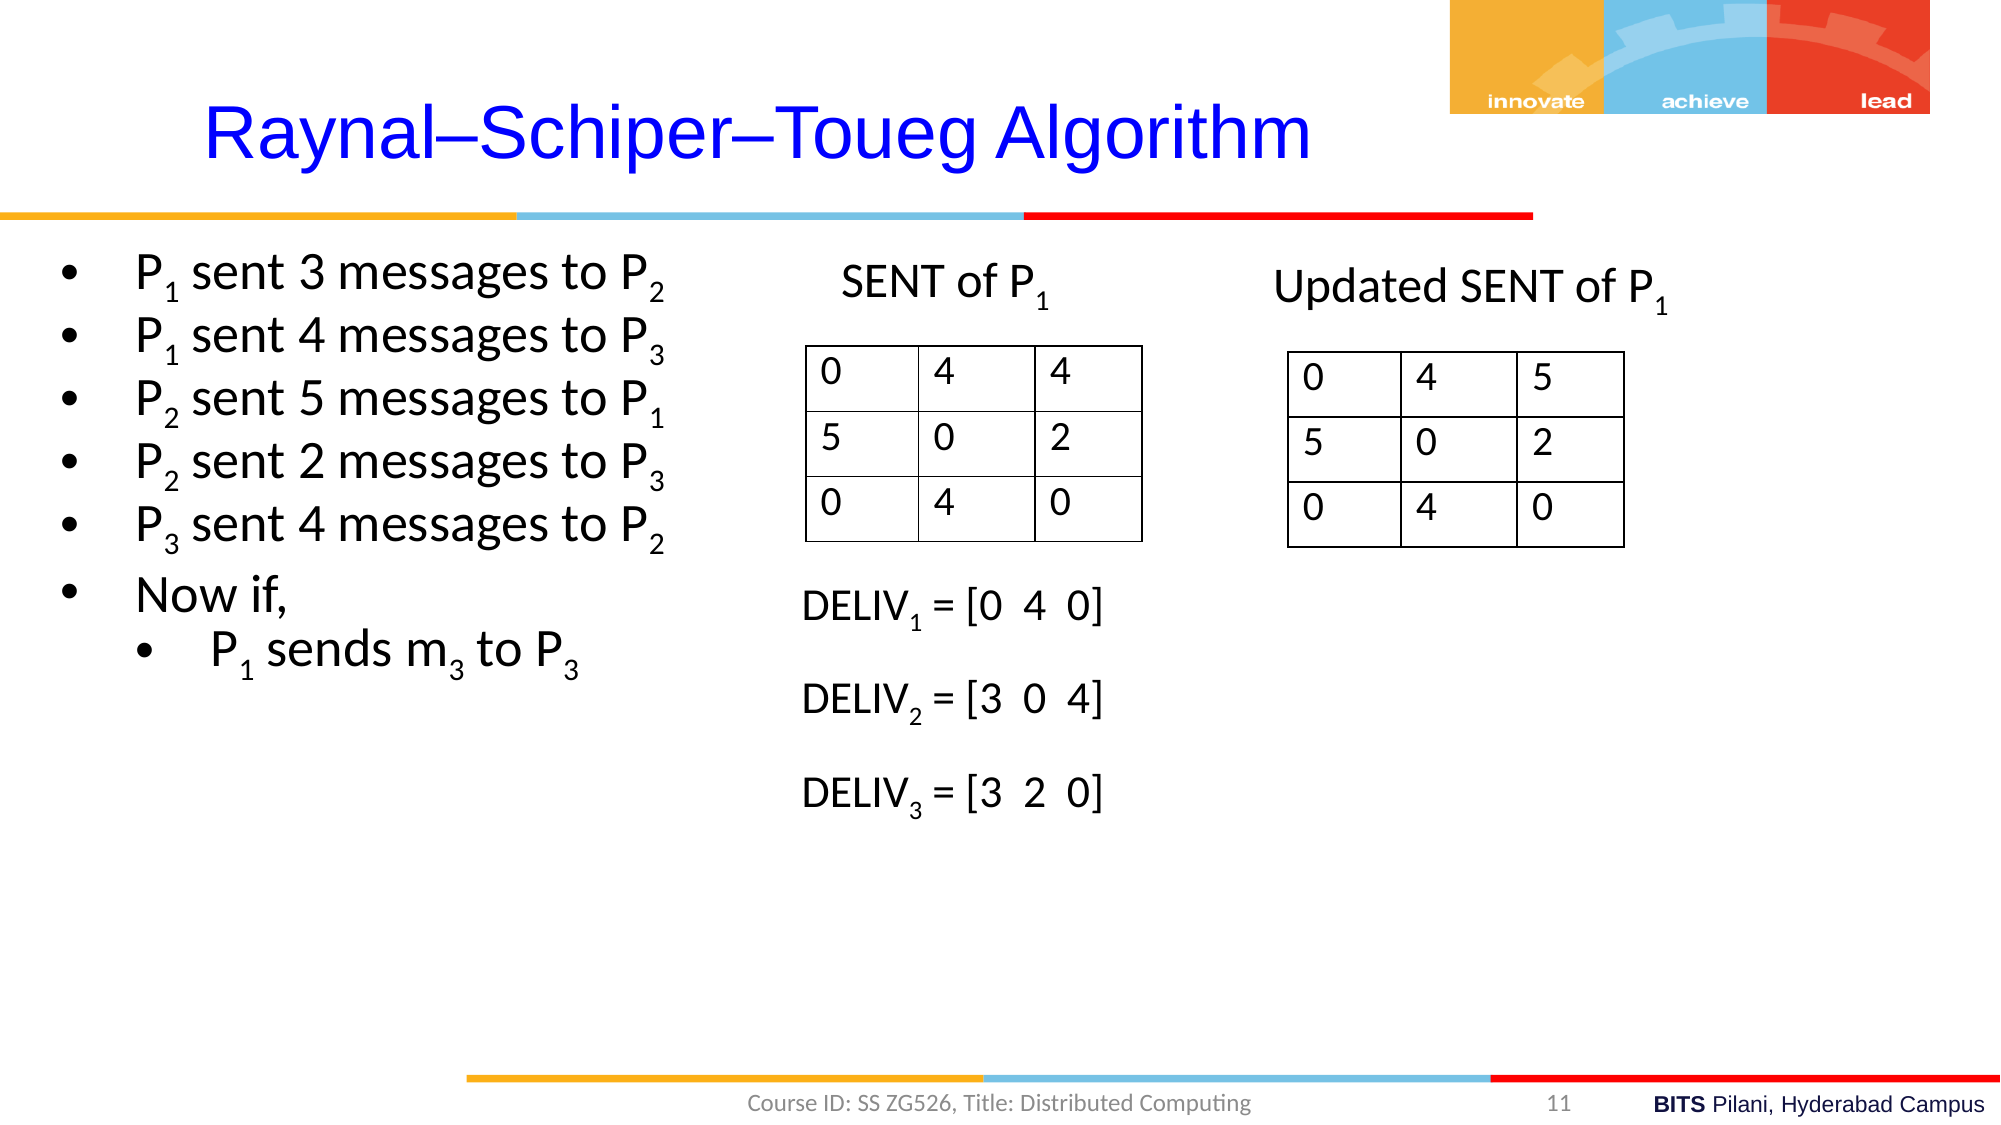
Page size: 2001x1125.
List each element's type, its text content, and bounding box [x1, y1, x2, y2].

table_cell 0 [1518, 483, 1623, 546]
text_box [902, 277, 1771, 398]
table_header 4 [919, 347, 1034, 411]
table_cell 0 [1036, 477, 1141, 541]
table_header 4 [1402, 353, 1516, 416]
list Raynal–Schiper–Toueg Algorithm [66, 34, 1450, 223]
picture [1449, 0, 1930, 114]
table_cell 5 [807, 412, 918, 476]
table_header 5 [1518, 353, 1623, 416]
footer Course ID: SS ZG526, Title: Distributed Computing [662, 1071, 1338, 1125]
table_cell 0 [1402, 418, 1516, 481]
table_cell 4 [1402, 483, 1516, 546]
table_cell 0 [807, 477, 918, 541]
text_box Updated SENT of P1 [1258, 245, 1739, 329]
table_cell 2 [1036, 412, 1141, 476]
table_cell 0 [1289, 483, 1400, 546]
table_cell 4 [919, 477, 1034, 541]
table_header 0 [807, 347, 918, 411]
table_cell 0 [919, 412, 1034, 476]
table_header 0 [1289, 353, 1400, 416]
table_header 4 [1036, 347, 1141, 411]
slide_number 11 [1383, 1071, 1587, 1125]
table_cell 2 [1518, 418, 1623, 481]
text_box DELIV1 = [0 4 0] DELIV2 = [3 0 4] DELIV3 = [3 2 0] [786, 535, 1318, 832]
text_box SENT of P1 [826, 240, 1163, 324]
text_box P1 sent 3 messages to P2 P1 sent 4 messages to P3 P2 sent 5 messages to P1 P2 sent 2 messages to P3 P3 sent 4 messages to P2 Now if, P1 sends m3 to P3 [0, 238, 902, 694]
table_cell 5 [1289, 418, 1400, 481]
